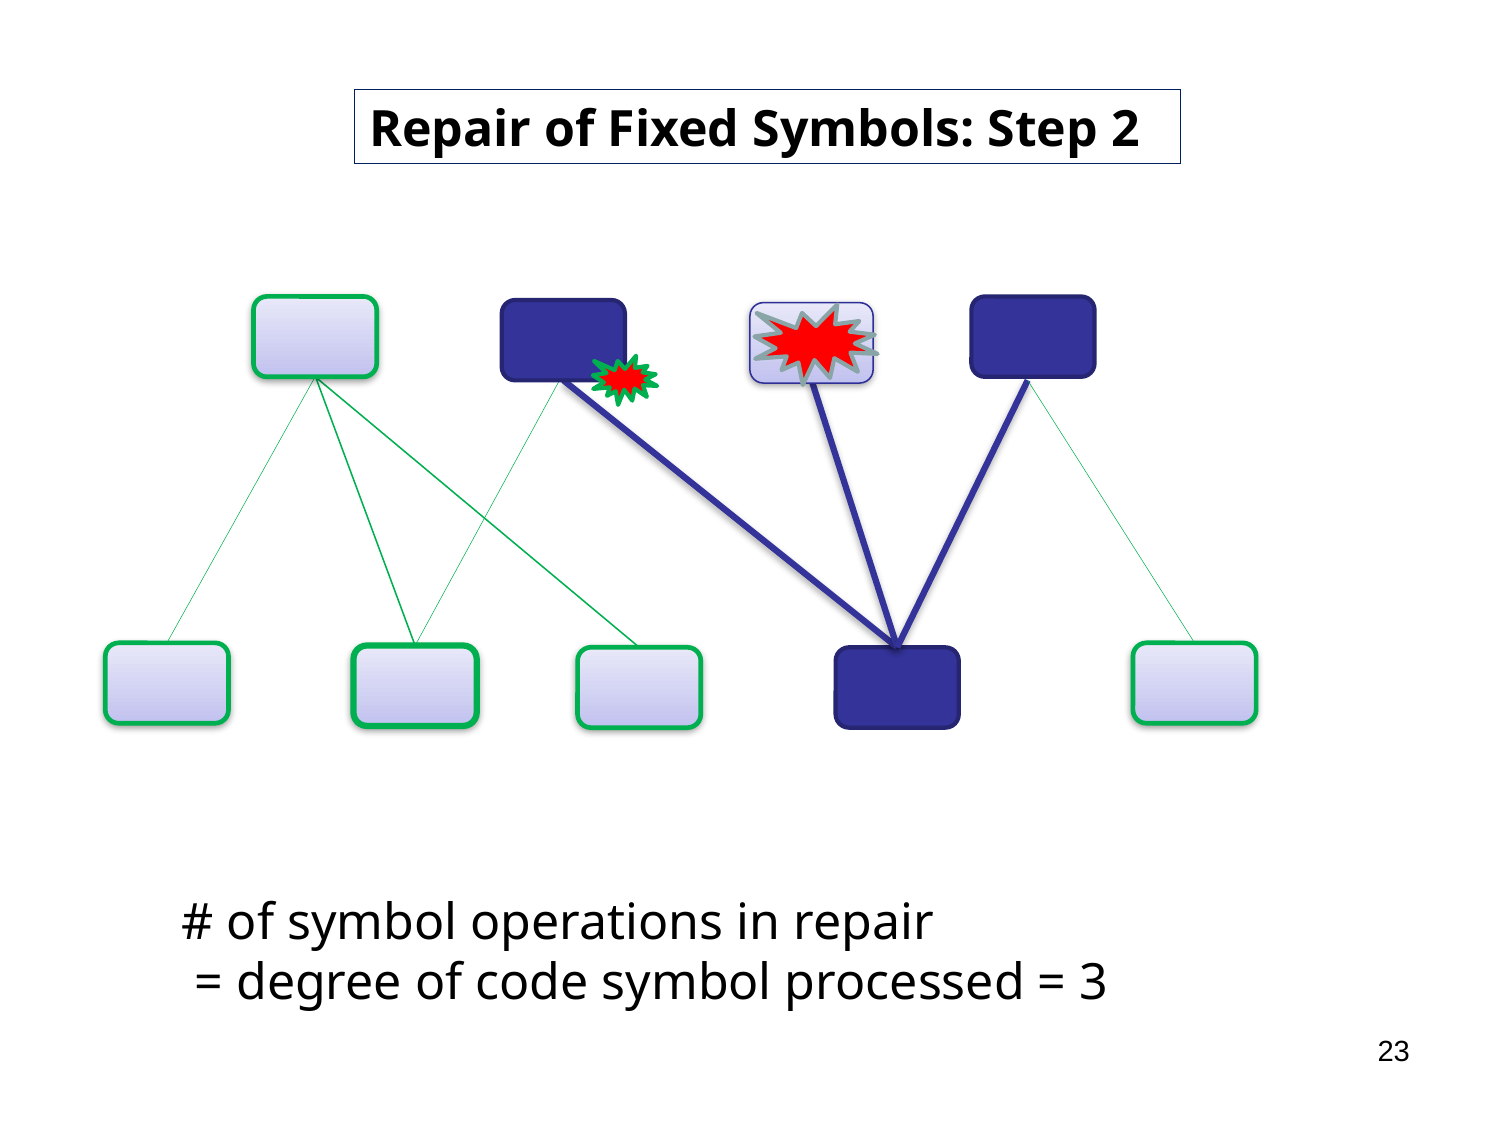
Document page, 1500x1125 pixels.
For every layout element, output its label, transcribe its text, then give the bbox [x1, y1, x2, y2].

text_box [590, 353, 658, 378]
text_box [969, 294, 1097, 378]
text_box [833, 656, 961, 730]
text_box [166, 376, 311, 644]
slide_number 23 [1074, 1024, 1426, 1103]
text_box [352, 657, 478, 727]
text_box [897, 380, 1025, 648]
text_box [1027, 380, 1195, 644]
text_box [752, 302, 880, 378]
text_box [252, 295, 378, 375]
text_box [563, 380, 809, 648]
text_box [749, 301, 874, 378]
text_box [576, 656, 702, 729]
text_box [1132, 642, 1257, 725]
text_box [314, 376, 410, 648]
text_box [104, 642, 230, 725]
text_box [499, 297, 628, 375]
text_box Repair of Fixed Symbols: Step 2 [354, 89, 1181, 164]
text_box # of symbol operations in repair = degree of code symbol processed = 3 [166, 882, 1352, 1017]
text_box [414, 372, 564, 646]
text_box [811, 380, 895, 648]
